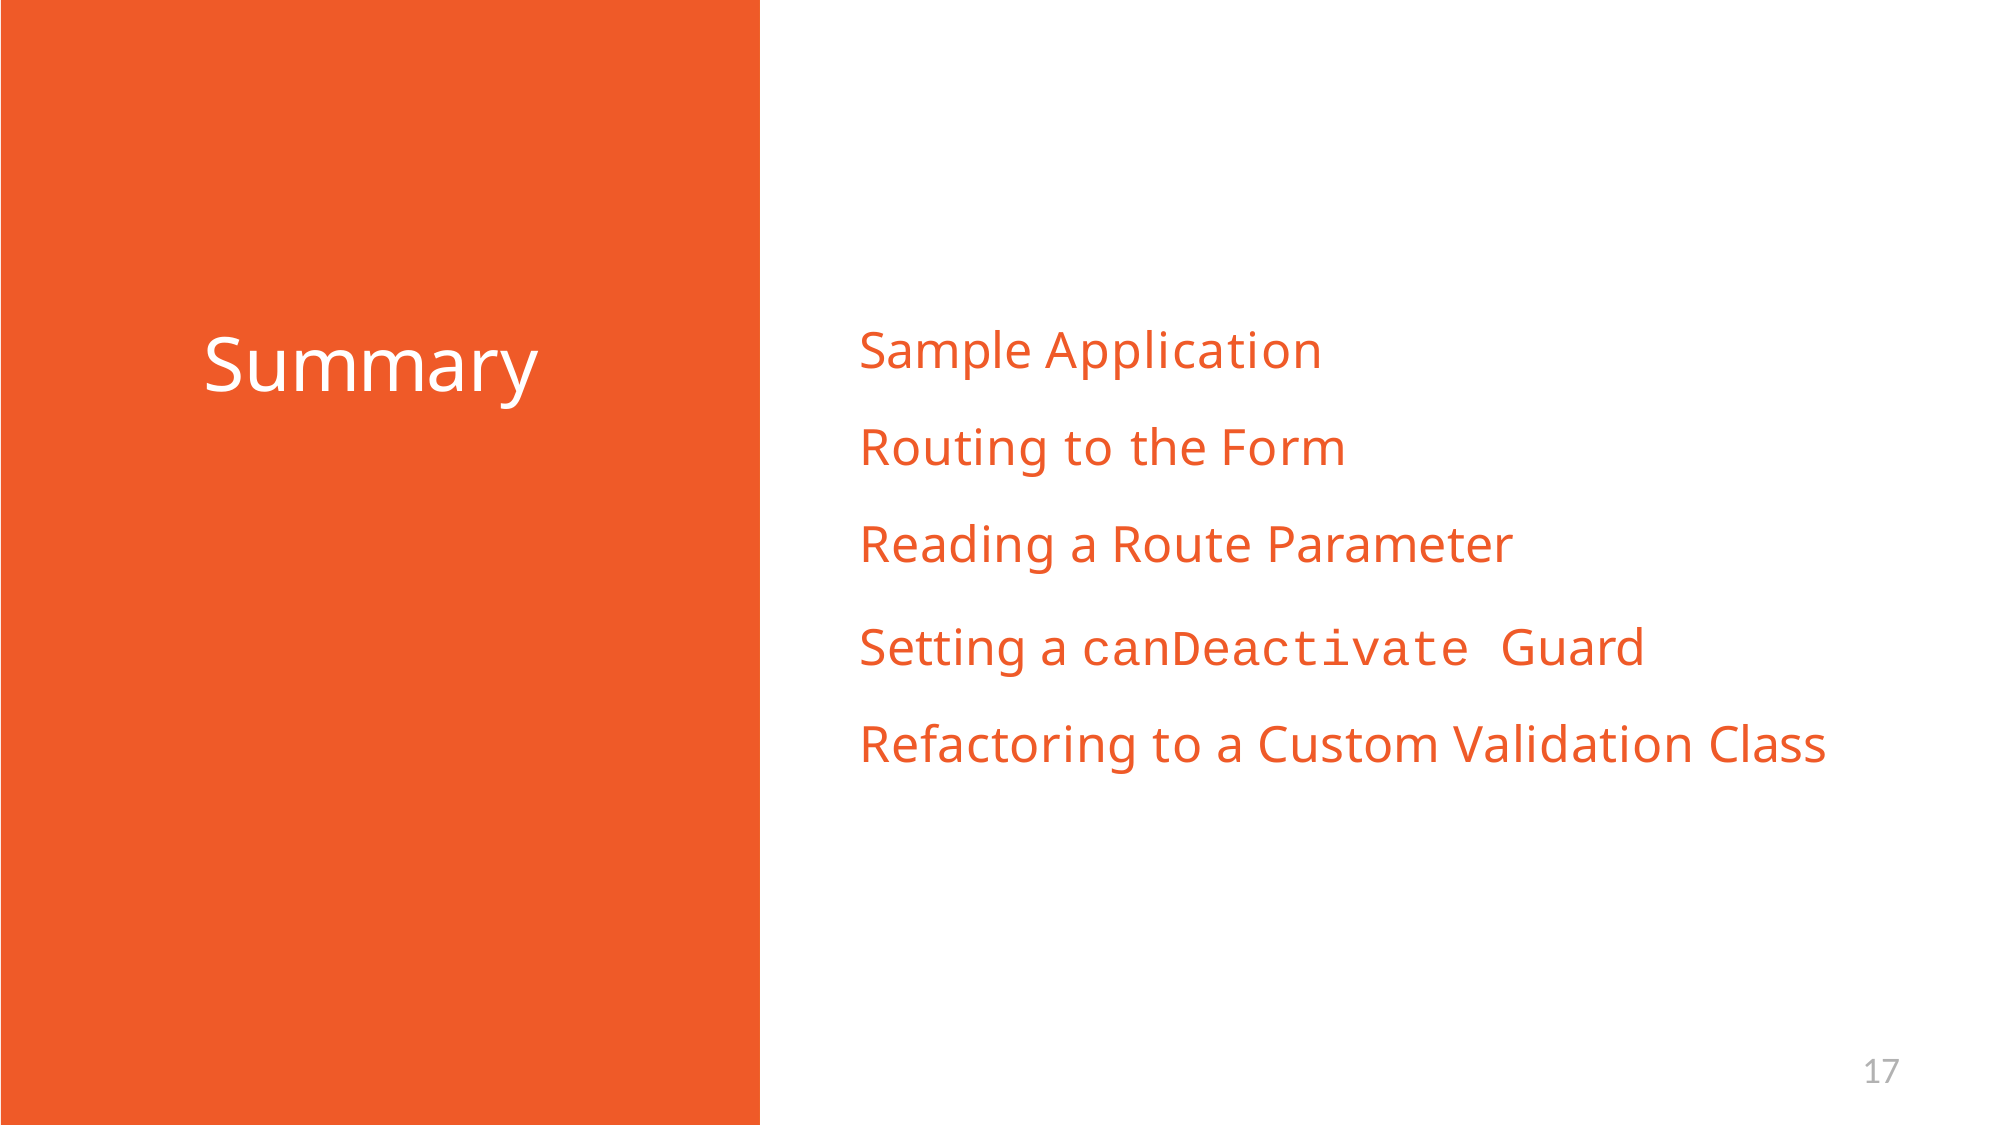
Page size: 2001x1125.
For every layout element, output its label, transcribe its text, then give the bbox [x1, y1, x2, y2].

title Sample Application Routing to the Form Reading a Route Parameter Setting a canDeactivate Guard Refactoring to a Custom Validation Class [105, 316, 1895, 773]
slide_number 17 [1440, 1046, 1900, 1103]
text_box Summary [201, 314, 560, 407]
